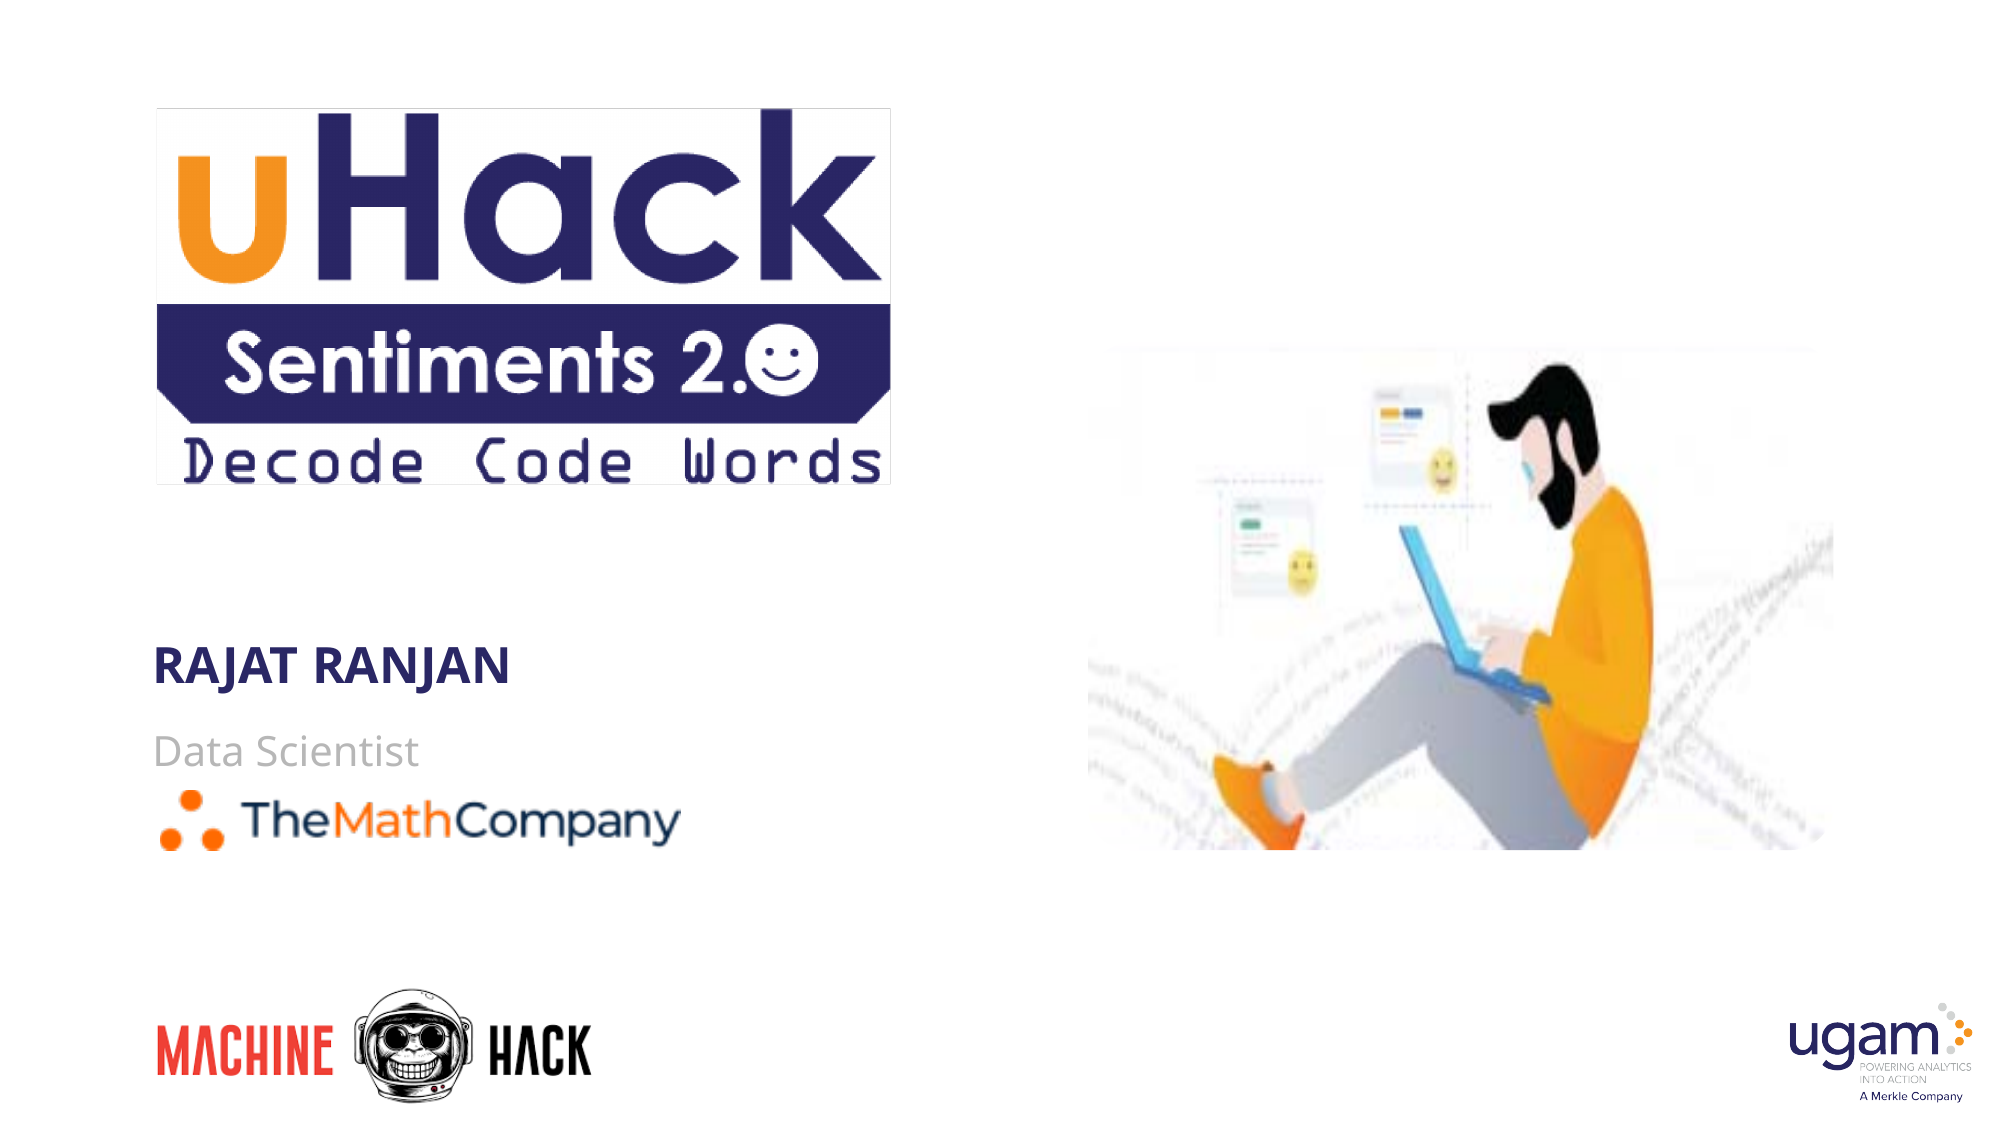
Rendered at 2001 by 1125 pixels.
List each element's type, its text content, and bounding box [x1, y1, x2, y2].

picture [87, 70, 960, 523]
picture [1777, 990, 1985, 1115]
picture [160, 790, 682, 851]
picture [137, 982, 626, 1107]
picture [1087, 342, 1834, 851]
text_box RAJAT RANJAN [137, 618, 704, 709]
text_box Data Scientist [137, 709, 704, 790]
